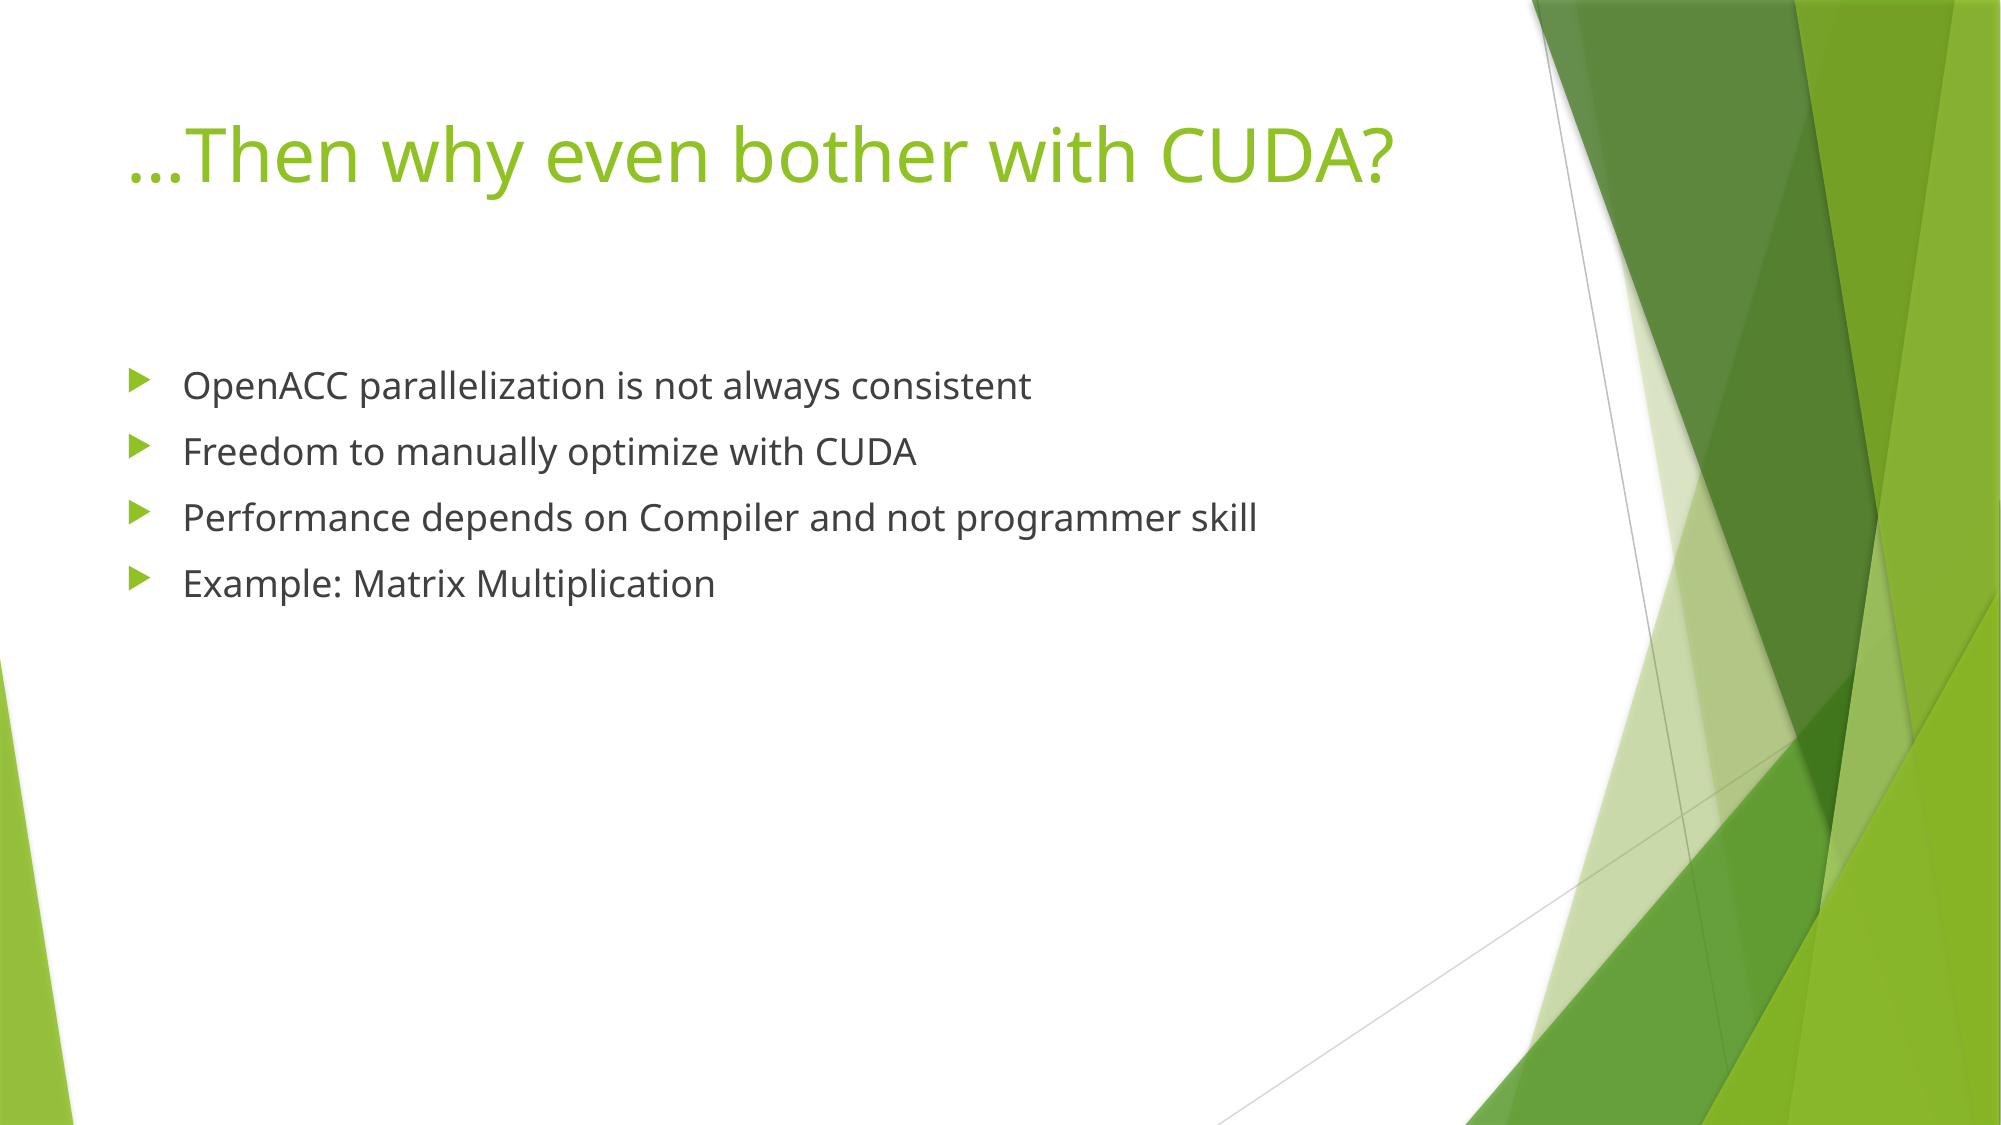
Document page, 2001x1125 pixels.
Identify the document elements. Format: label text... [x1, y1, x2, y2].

list OpenACC parallelization is not always consistent Freedom to manually optimize with CUDA Performance depends on Compiler and not programmer skill Example: Matrix Multiplication [111, 354, 1522, 992]
title …Then why even bother with CUDA? [111, 99, 1522, 317]
